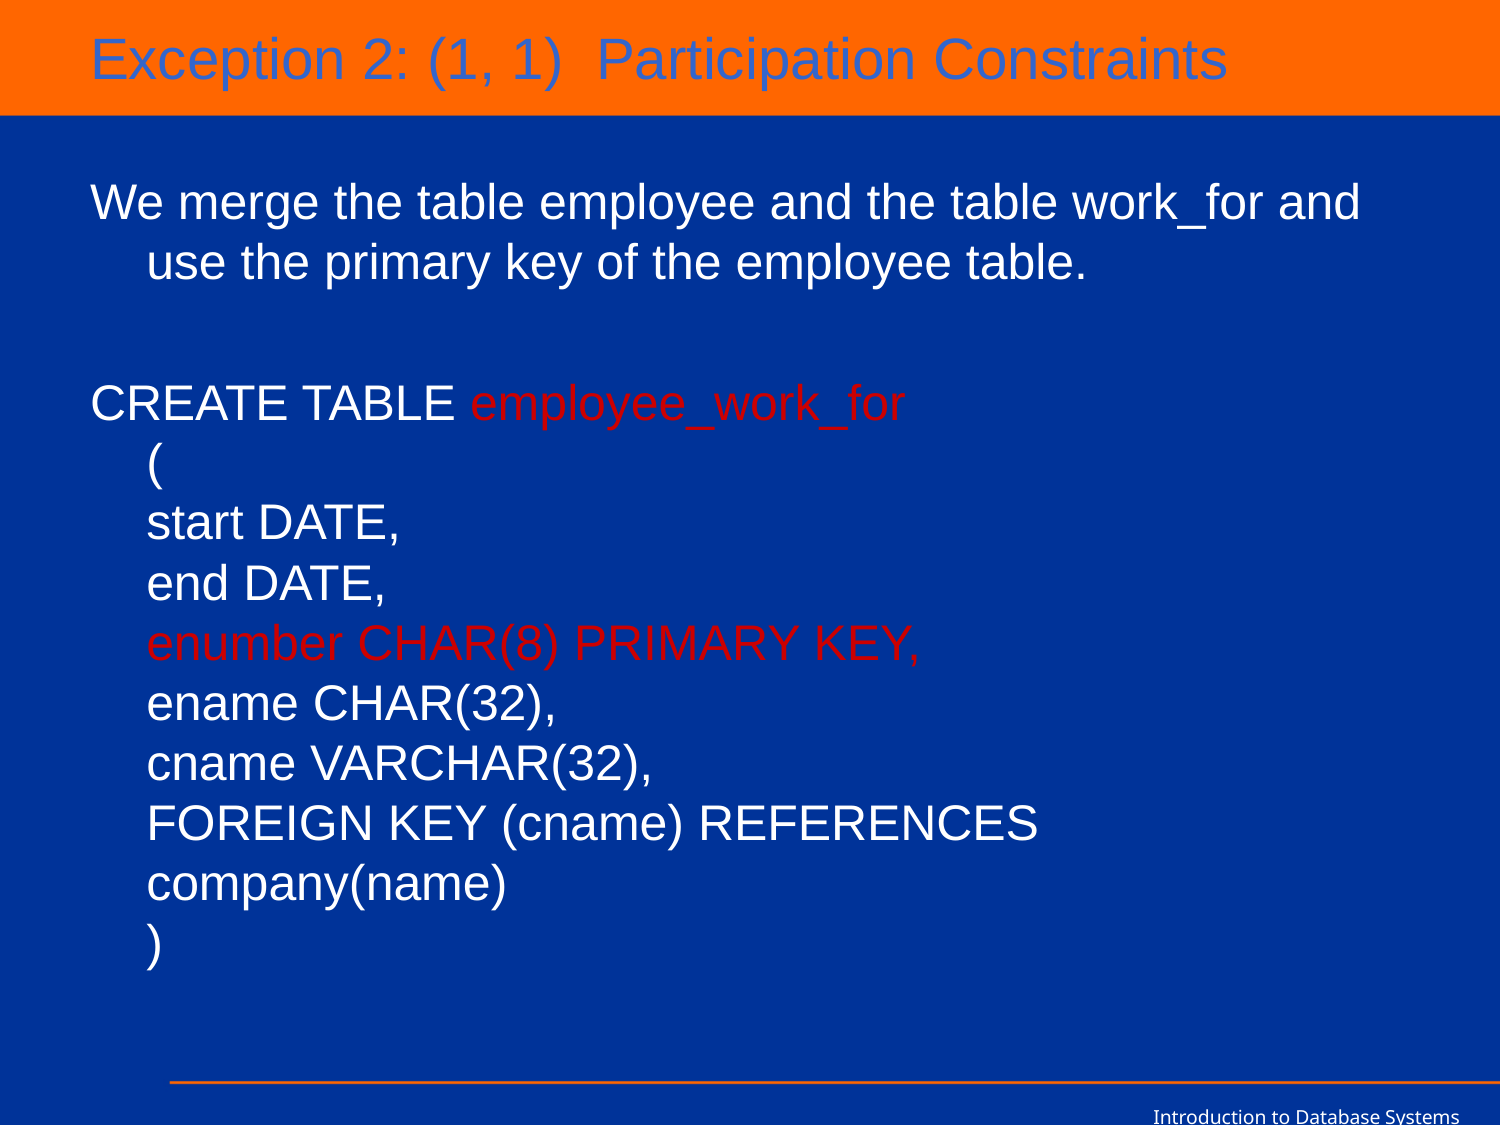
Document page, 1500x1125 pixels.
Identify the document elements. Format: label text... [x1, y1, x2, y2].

footer Introduction to Database Systems [799, 1074, 1476, 1125]
list We merge the table employee and the table work_for and use the primary key of the employee table. CREATE TABLE employee_work_for ( start DATE, end DATE, enumber CHAR(8) PRIMARY KEY, ename CHAR(32), cname VARCHAR(32), FOREIGN KEY (cname) REFERENCES company(name) ) [74, 162, 1426, 1063]
title Exception 2: (1, 1) Participation Constraints [74, 0, 1426, 151]
picture [0, 0, 1500, 1125]
